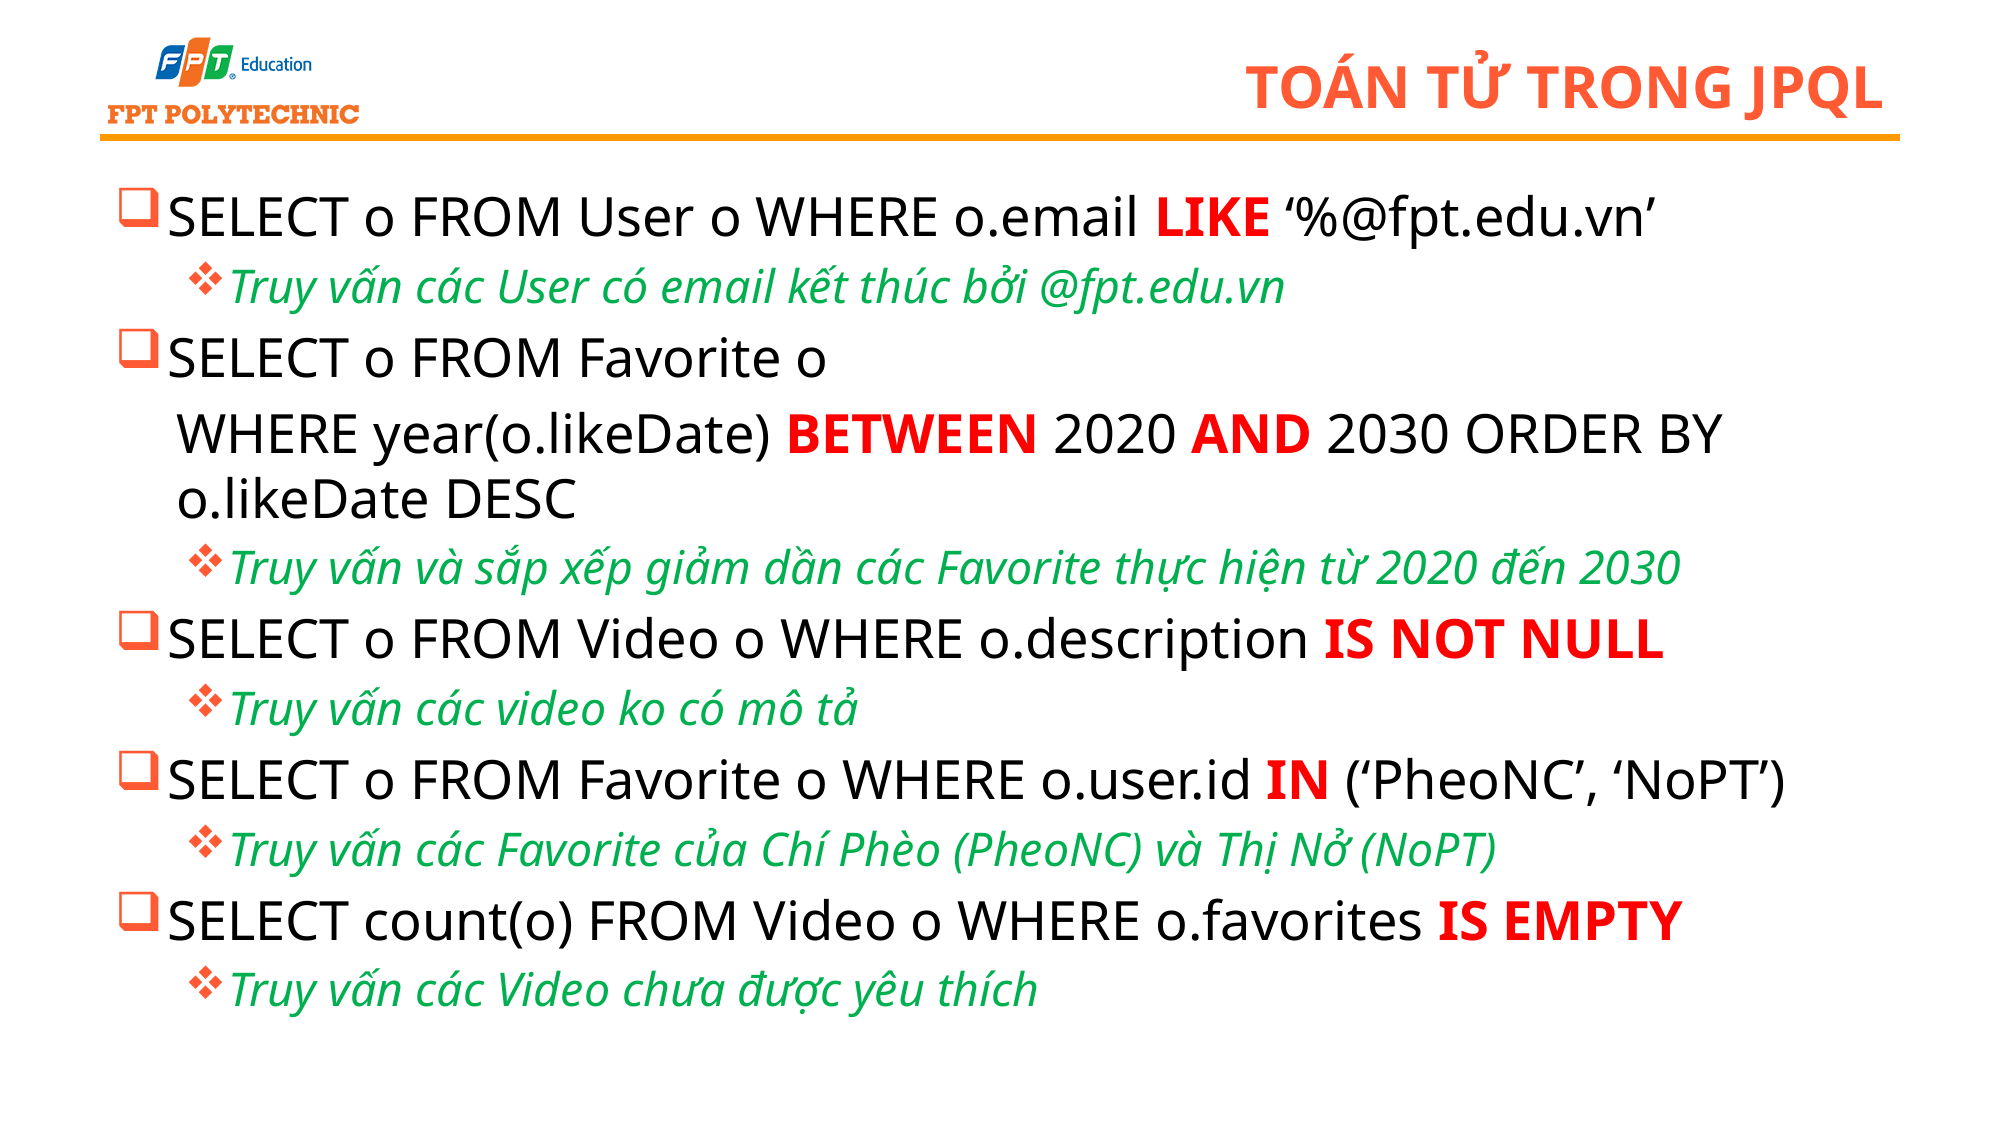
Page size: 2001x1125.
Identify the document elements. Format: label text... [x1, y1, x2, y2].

title Toán tử trong JPQL [366, 45, 1900, 125]
list SELECT o FROM User o WHERE o.email LIKE ‘%@fpt.edu.vn’ Truy vấn các User có email kết thúc bởi @fpt.edu.vn SELECT o FROM Favorite o WHERE year(o.likeDate) BETWEEN 2020 AND 2030 ORDER BY o.likeDate DESC Truy vấn và sắp xếp giảm dần các Favorite thực hiện từ 2020 đến 2030 SELECT o FROM Video o WHERE o.description IS NOT NULL Truy vấn các video ko có mô tả SELECT o FROM Favorite o WHERE o.user.id IN (‘PheoNC’, ‘NoPT’) Truy vấn các Favorite của Chí Phèo (PheoNC) và Thị Nở (NoPT) SELECT count(o) FROM Video o WHERE o.favorites IS EMPTY Truy vấn các Video chưa được yêu thích [99, 174, 1900, 1038]
picture [99, 135, 367, 143]
picture [99, 25, 367, 134]
